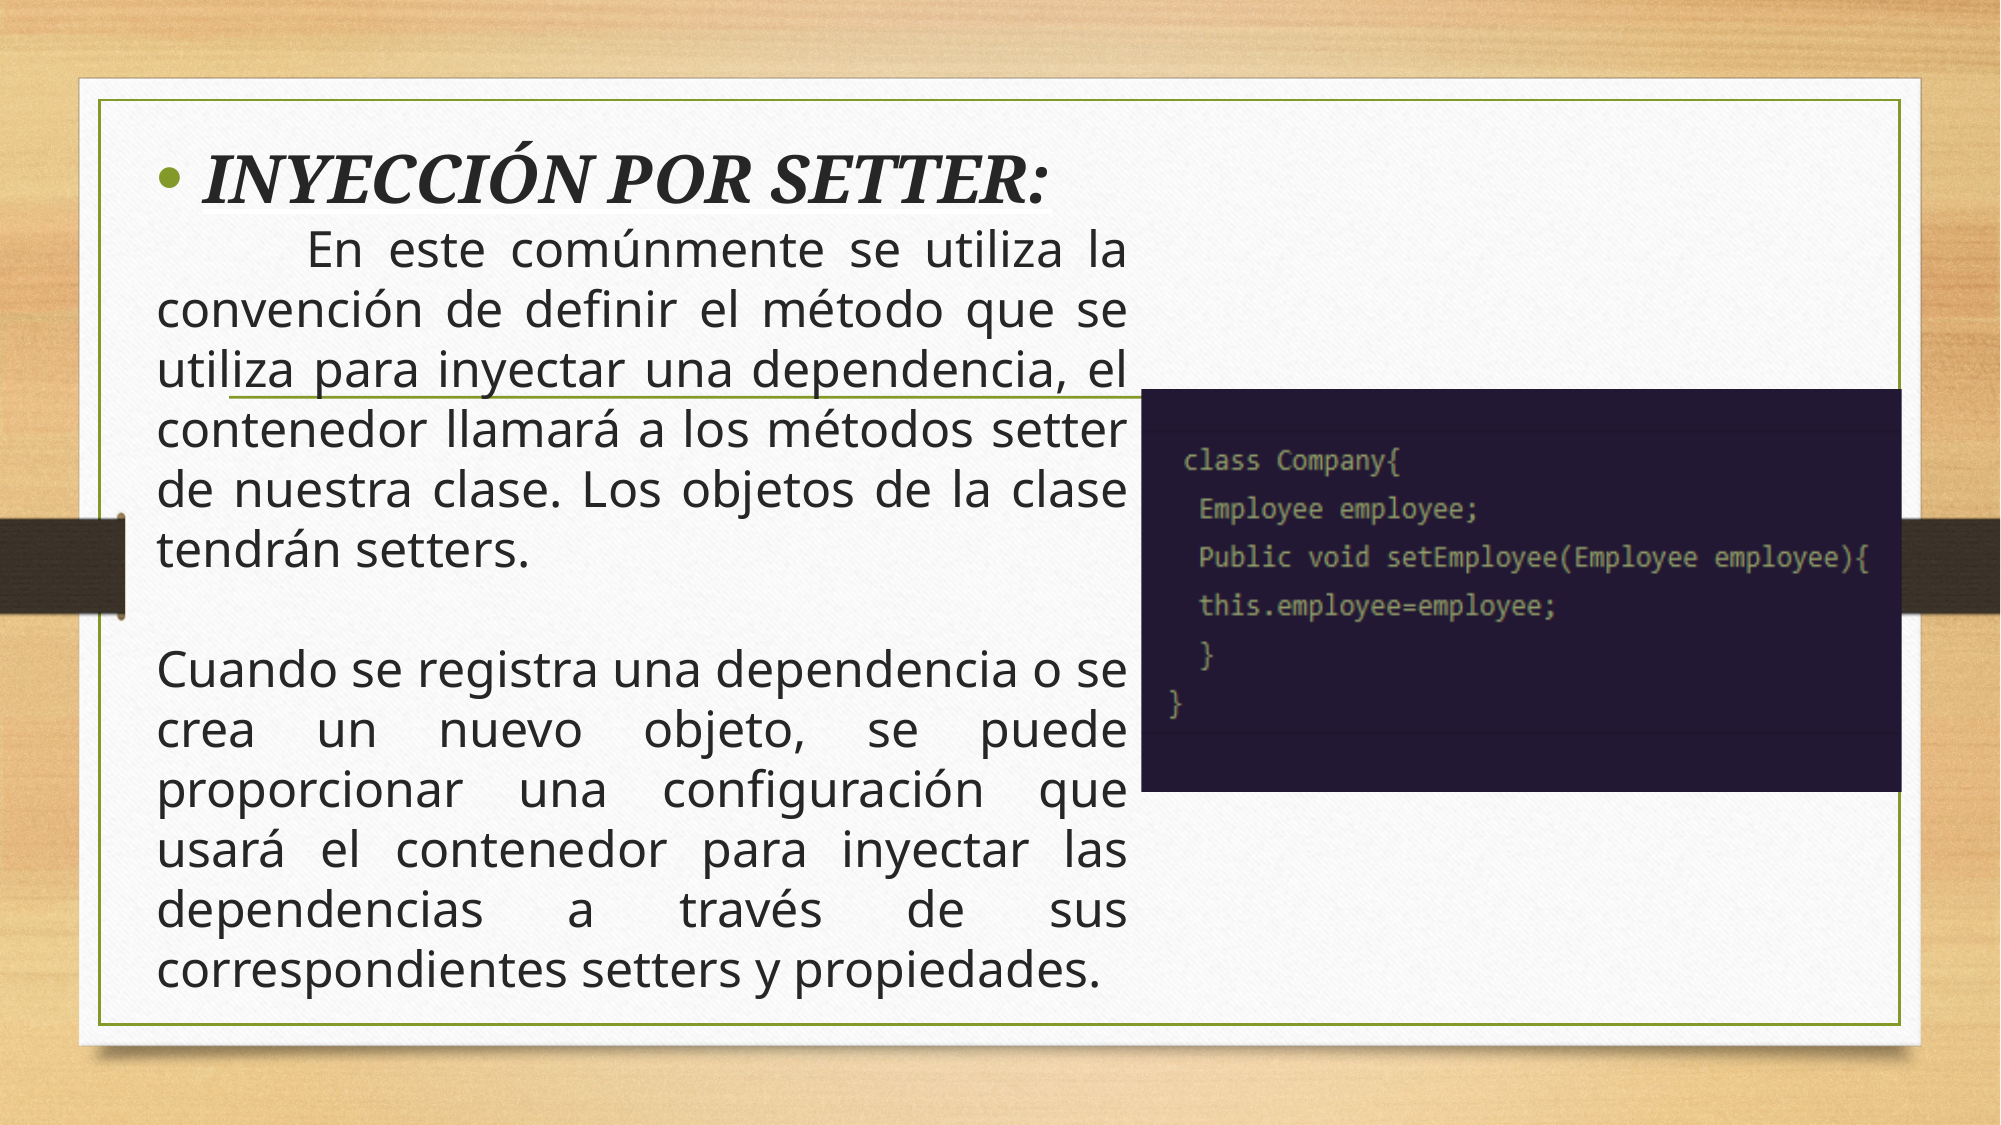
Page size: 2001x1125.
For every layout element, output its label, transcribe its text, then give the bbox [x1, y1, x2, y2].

text_box INYECCIÓN POR SETTER: En este comúnmente se utiliza la convención de definir el método que se utiliza para inyectar una dependencia, el contenedor llamará a los métodos setter de nuestra clase. Los objetos de la clase tendrán setters. Cuando se registra una dependencia o se crea un nuevo objeto, se puede proporcionar una configuración que usará el contenedor para inyectar las dependencias a través de sus correspondientes setters y propiedades. [141, 129, 1144, 1028]
picture [0, 0, 2001, 1125]
